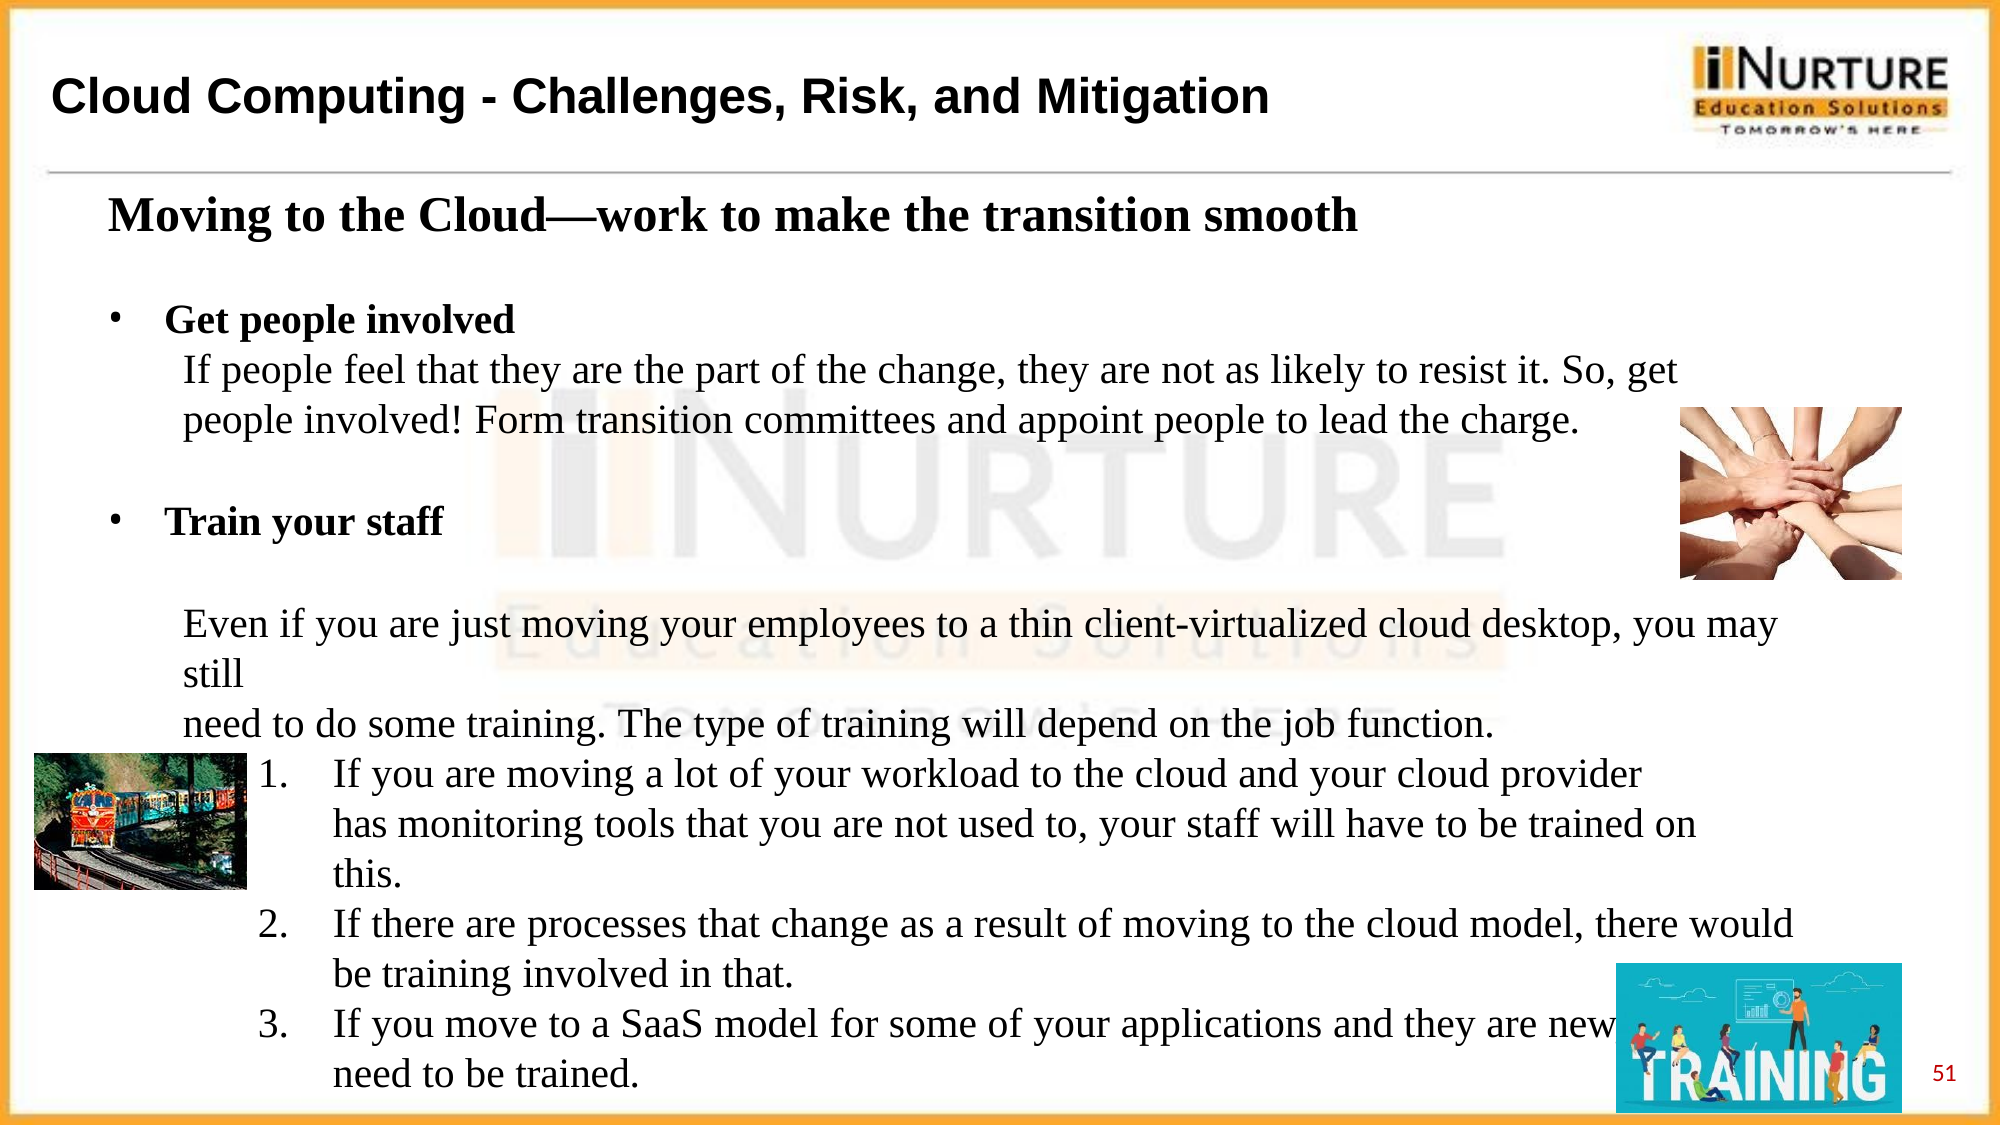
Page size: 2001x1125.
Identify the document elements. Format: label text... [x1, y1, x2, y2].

slide_number 39 [1925, 1060, 1966, 1125]
picture [0, 0, 2000, 1125]
title Cloud Computing - Challenges, Risk, and Mitigation [48, 61, 1287, 251]
text_box Moving to the Cloud—work to make the transition smooth Get people involved If people feel that they are the part of the change, they are not as likely to resist it. So, get people involved! Form transition committees and appoint people to lead the charge. Train your staff Even if you are just moving your employees to a thin client-virtualized cloud desktop, you may still need to do some training. The type of training will depend on the job function. If you are moving a lot of your workload to the cloud and your cloud provider has monitoring tools that you are not used to, your staff will have to be trained on this. If there are processes that change as a result of moving to the cloud model, there would be training involved in that. If you move to a SaaS model for some of your applications and they are new, employees need to be trained. [105, 179, 1846, 1097]
